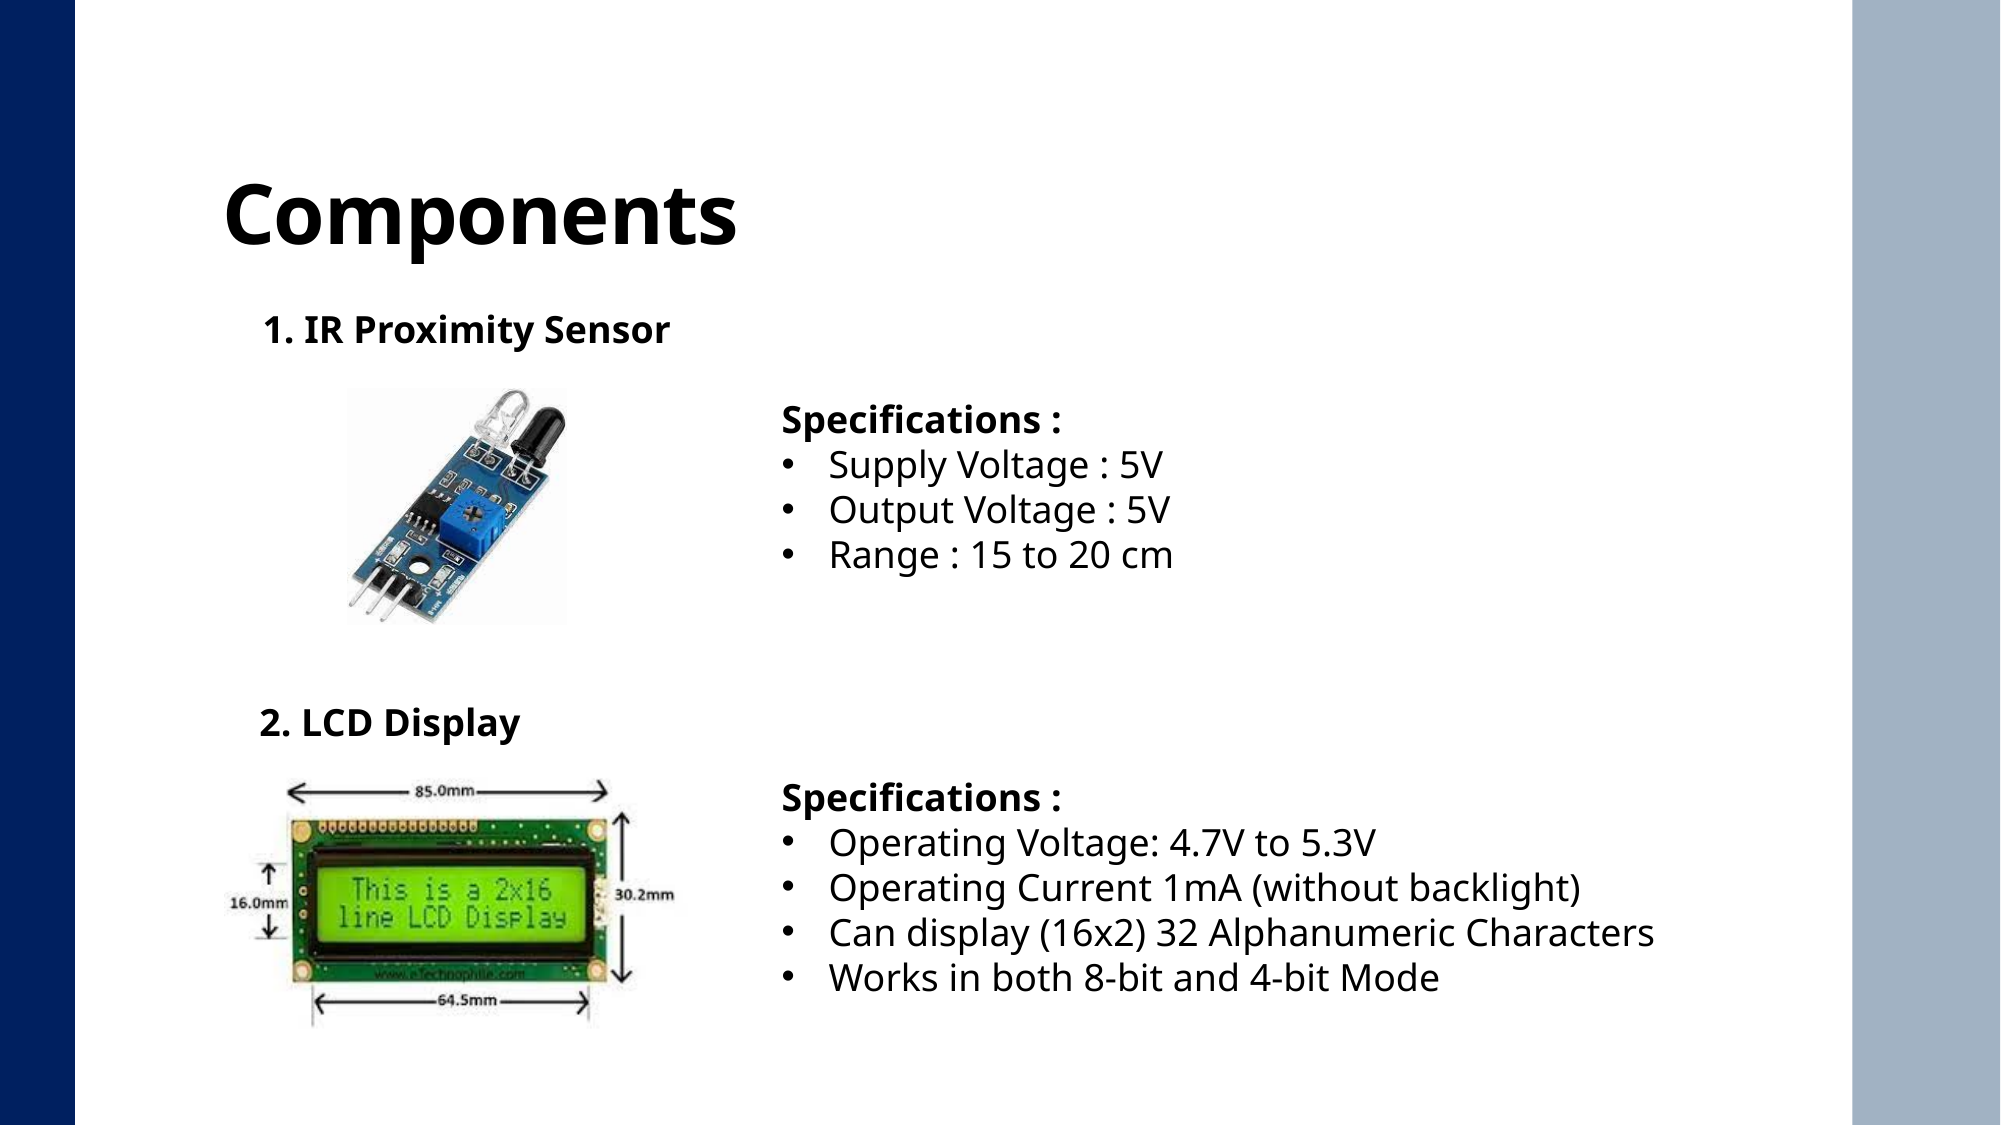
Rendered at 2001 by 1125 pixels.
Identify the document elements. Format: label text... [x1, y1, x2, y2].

text_box Specifications : Operating Voltage: 4.7V to 5.3V Operating Current 1mA (without backlight) Can display (16x2) 32 Alphanumeric Characters Works in both 8-bit and 4-bit Mode [766, 766, 1737, 1006]
text_box 2. LCD Display [244, 691, 536, 752]
title Components [206, 124, 1752, 269]
picture [224, 765, 690, 1032]
text_box 1. IR Proximity Sensor [247, 298, 687, 358]
text_box Specifications : Supply Voltage : 5V Output Voltage : 5V Range : 15 to 20 cm [766, 388, 1737, 584]
picture [347, 388, 567, 625]
